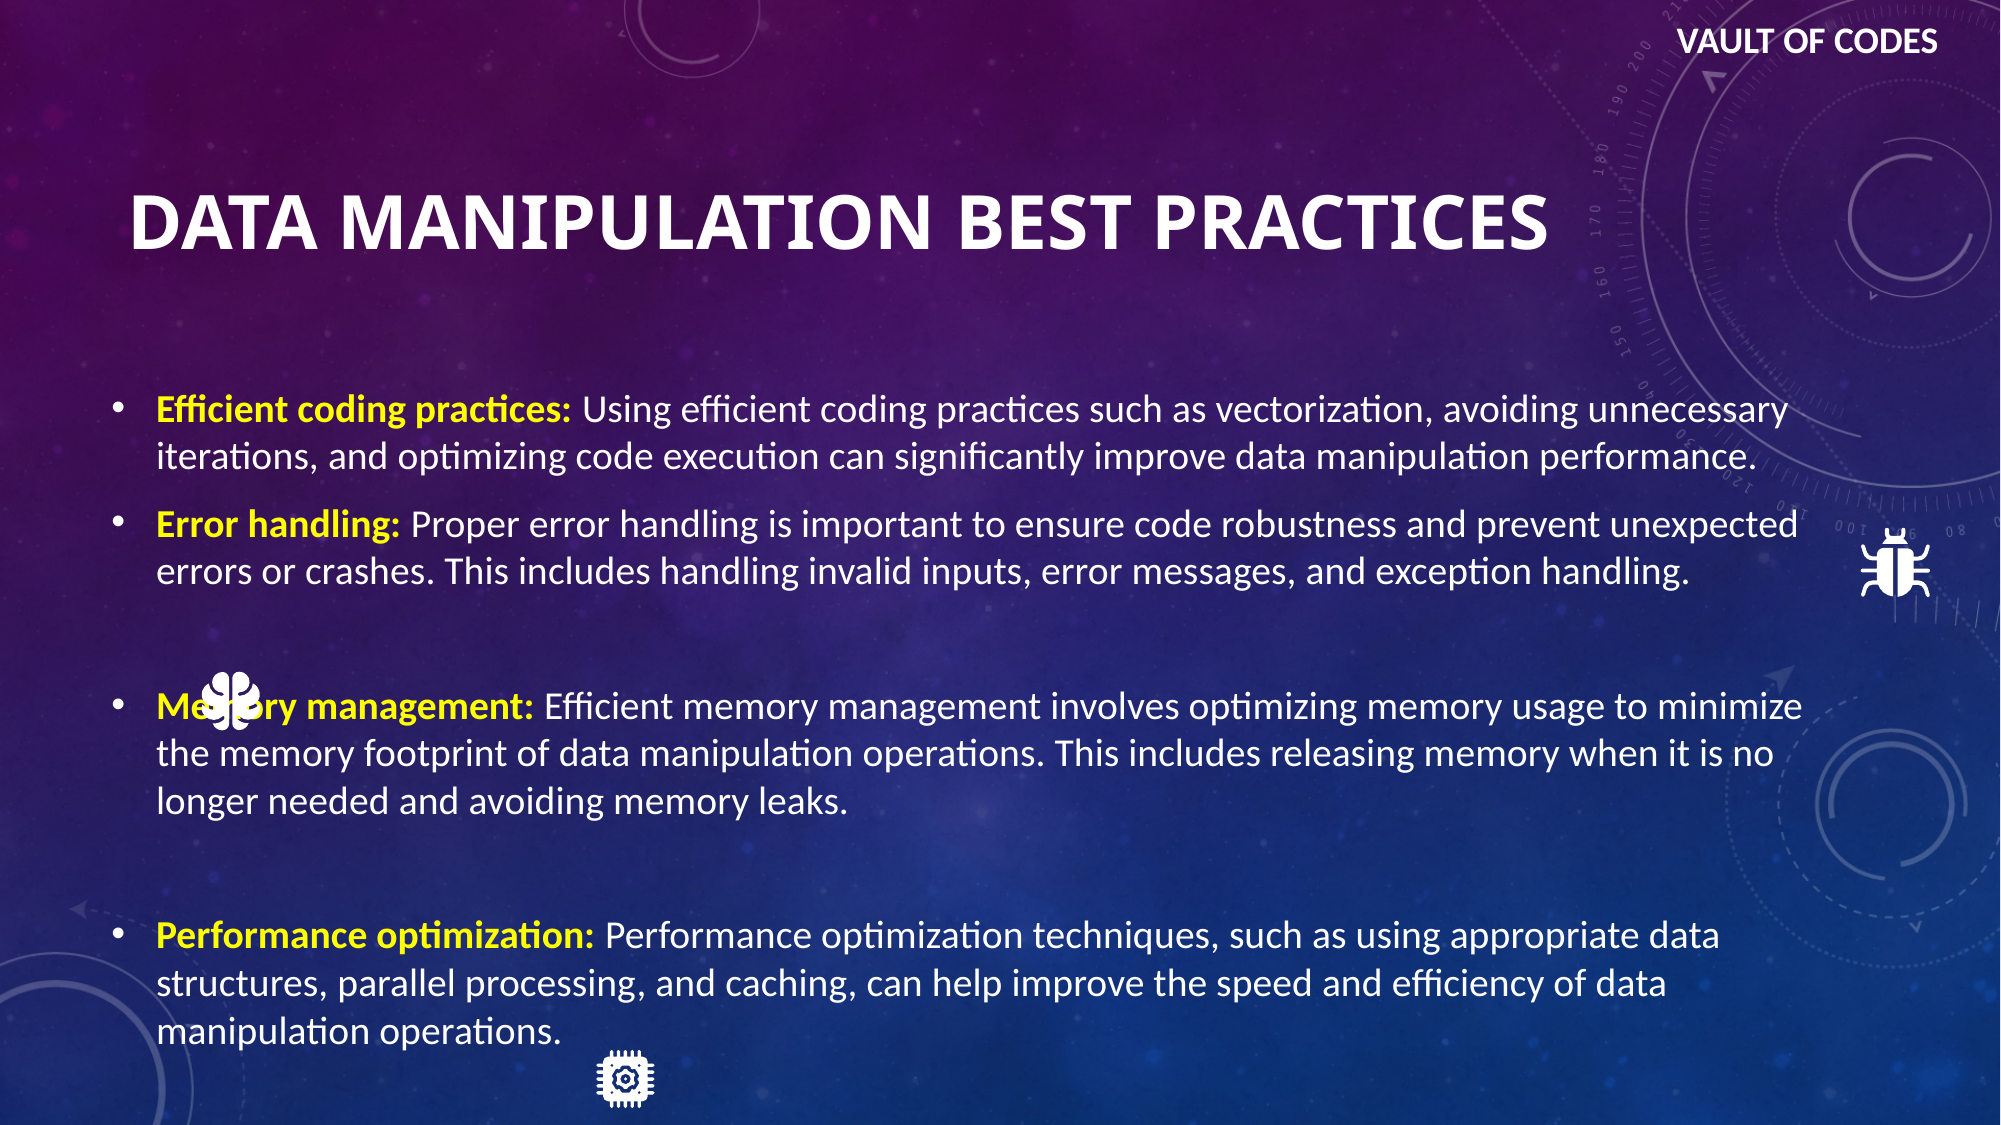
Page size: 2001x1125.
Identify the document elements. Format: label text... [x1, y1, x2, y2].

list Efficient coding practices: Using efficient coding practices such as vectorization, avoiding unnecessary iterations, and optimizing code execution can significantly improve data manipulation performance. Error handling: Proper error handling is important to ensure code robustness and prevent unexpected errors or crashes. This includes handling invalid inputs, error messages, and exception handling. Memory management: Efficient memory management involves optimizing memory usage to minimize the memory footprint of data manipulation operations. This includes releasing memory when it is no longer needed and avoiding memory leaks. Performance optimization: Performance optimization techniques, such as using appropriate data structures, parallel processing, and caching, can help improve the speed and efficiency of data manipulation operations. [96, 338, 1857, 1096]
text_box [1859, 527, 1931, 598]
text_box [199, 671, 263, 731]
title DATA MANIPULATION BEST PRACTICES [112, 99, 1775, 338]
text_box VAULT OF CODES [1661, 8, 1965, 69]
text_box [595, 1049, 655, 1109]
picture [0, 0, 2001, 1125]
